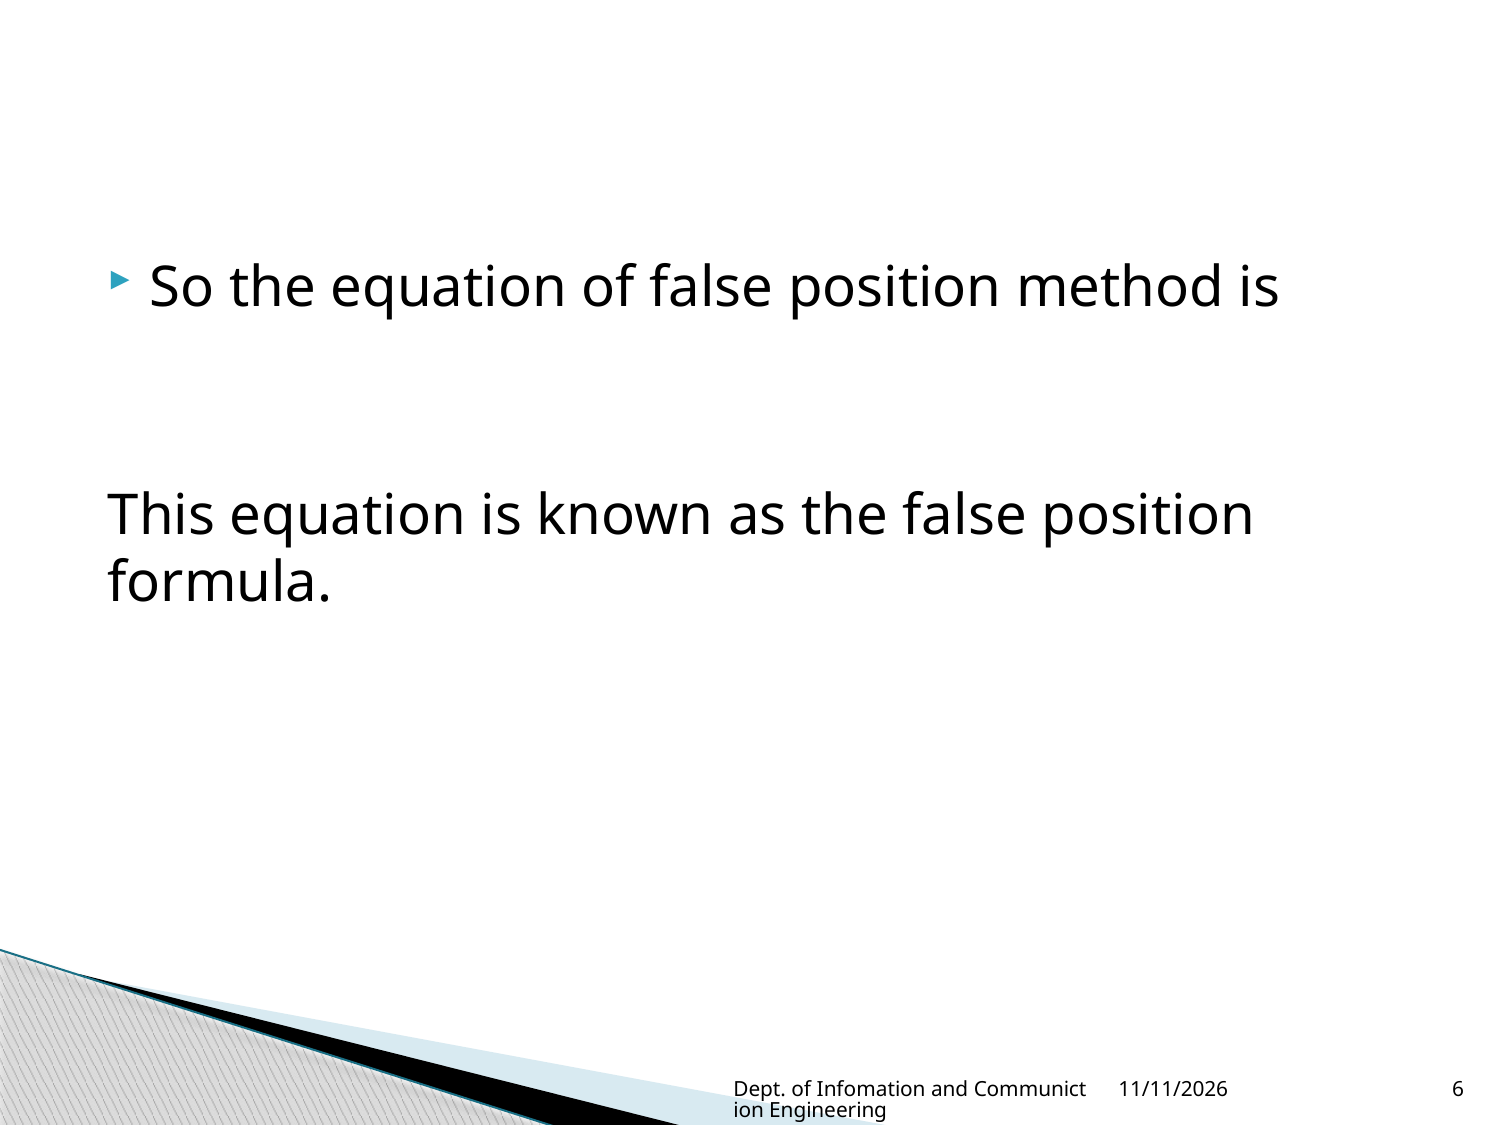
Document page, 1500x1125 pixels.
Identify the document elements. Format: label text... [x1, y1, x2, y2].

footer Dept. of Infomation and Communiction Engineering [718, 1051, 1105, 1112]
slide_number 6 [1418, 1051, 1479, 1112]
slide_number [1105, 1051, 1418, 1112]
